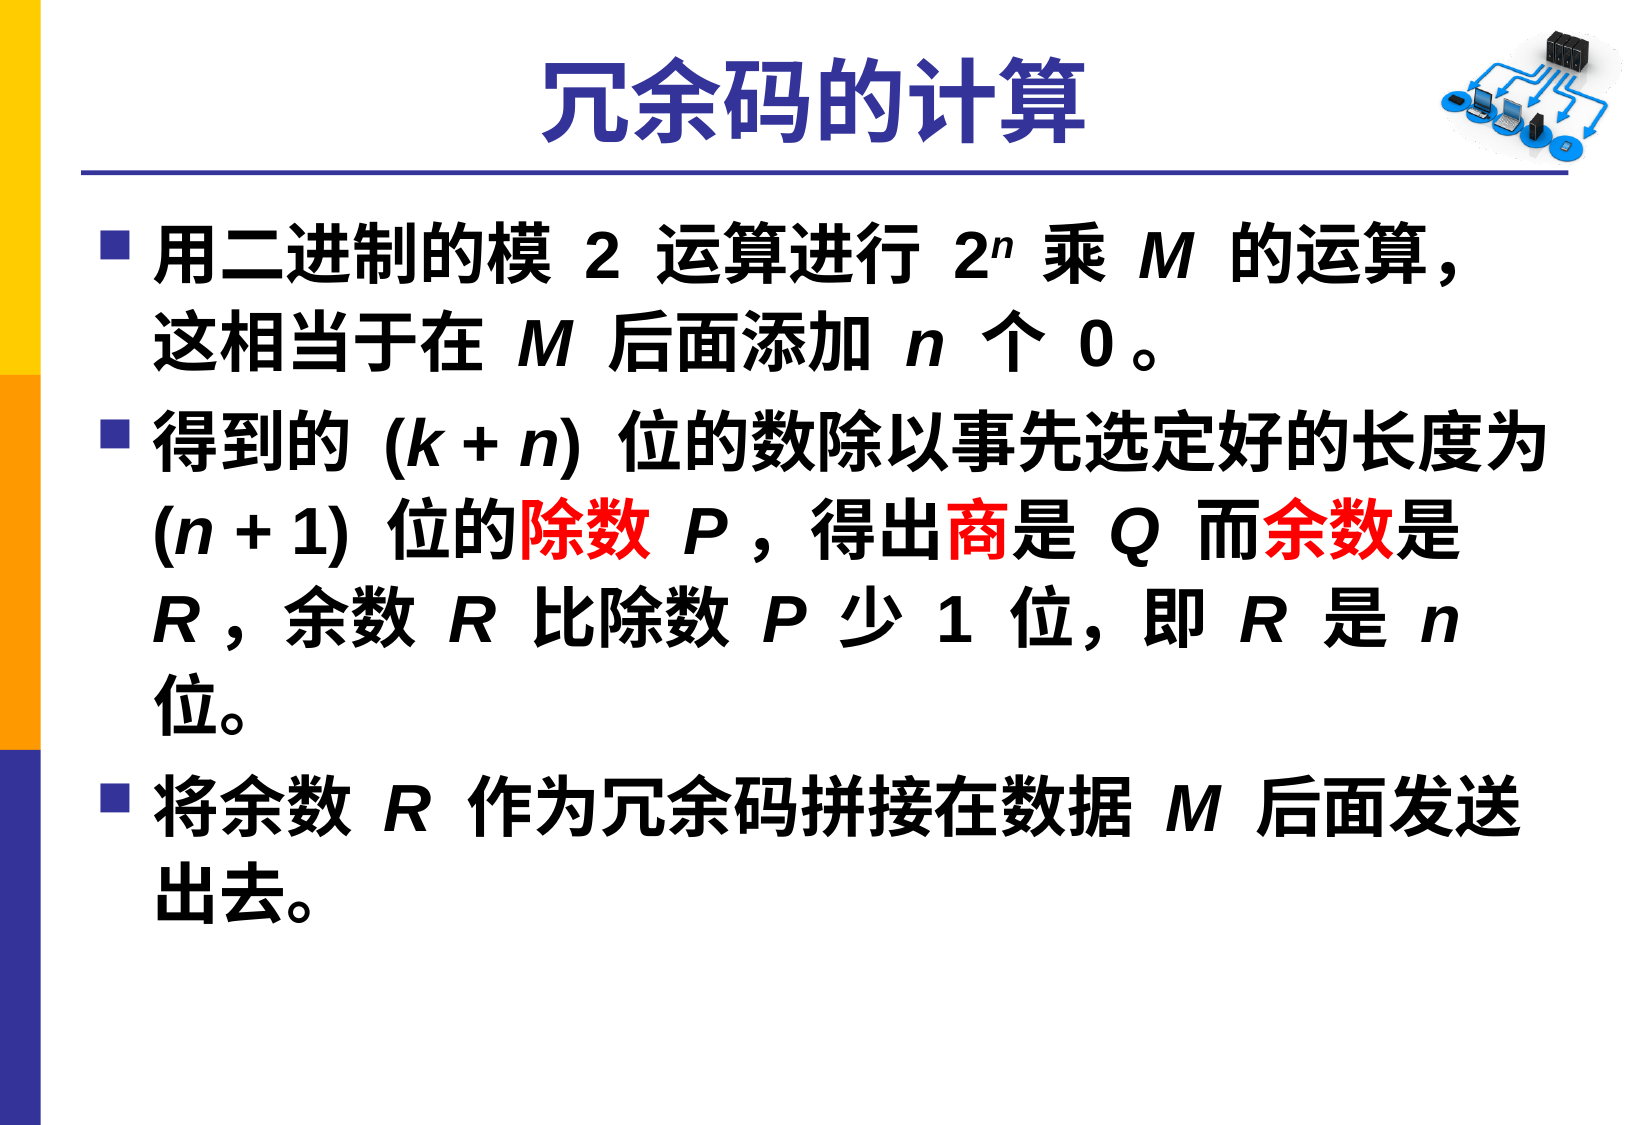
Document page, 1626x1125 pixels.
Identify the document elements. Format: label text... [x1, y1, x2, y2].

picture [1438, 30, 1624, 165]
title 冗余码的计算 [81, 30, 1569, 161]
list 用二进制的模 2 运算进行 2n 乘 M 的运算，这相当于在 M 后面添加 n 个 0。 得到的 (k + n) 位的数除以事先选定好的长度为 (n + 1) 位的除数 P，得出商是 Q 而余数是 R，余数 R 比除数 P 少 1 位，即 R 是 n 位。 将余数 R 作为冗余码拼接在数据 M 后面发送出去。 [81, 196, 1569, 1006]
